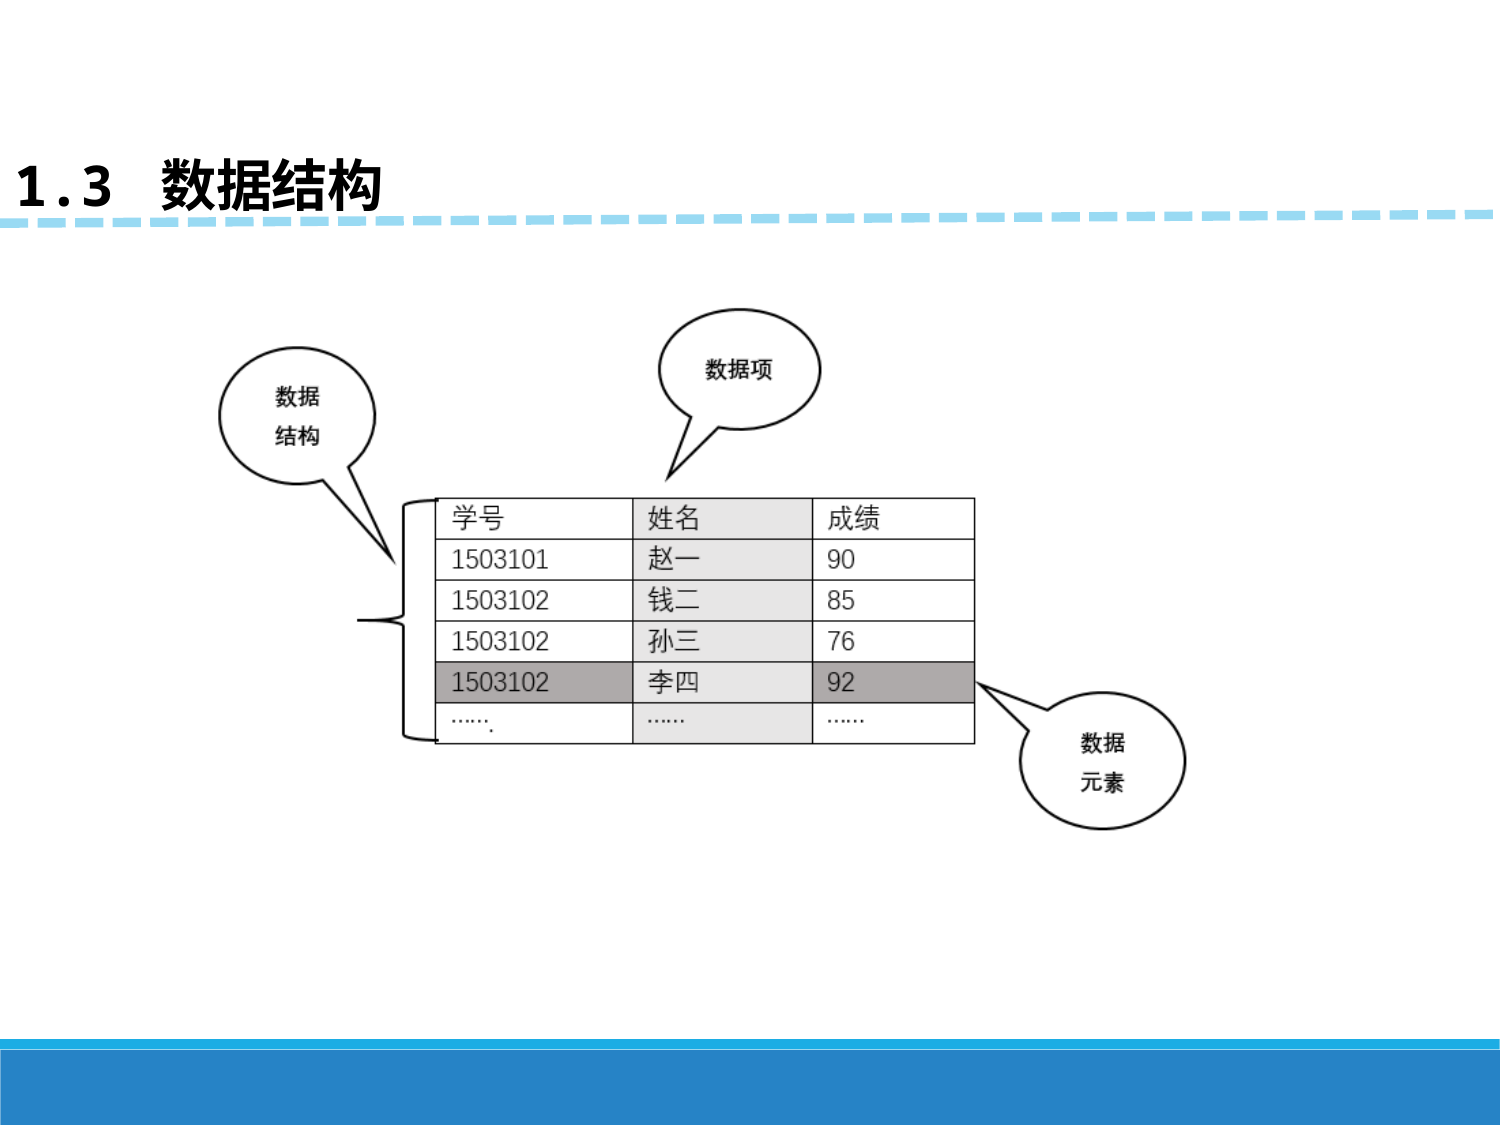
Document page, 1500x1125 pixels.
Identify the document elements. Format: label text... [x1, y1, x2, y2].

picture [182, 296, 1226, 841]
text_box 1.3 数据结构 [0, 140, 1500, 212]
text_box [0, 213, 1500, 224]
